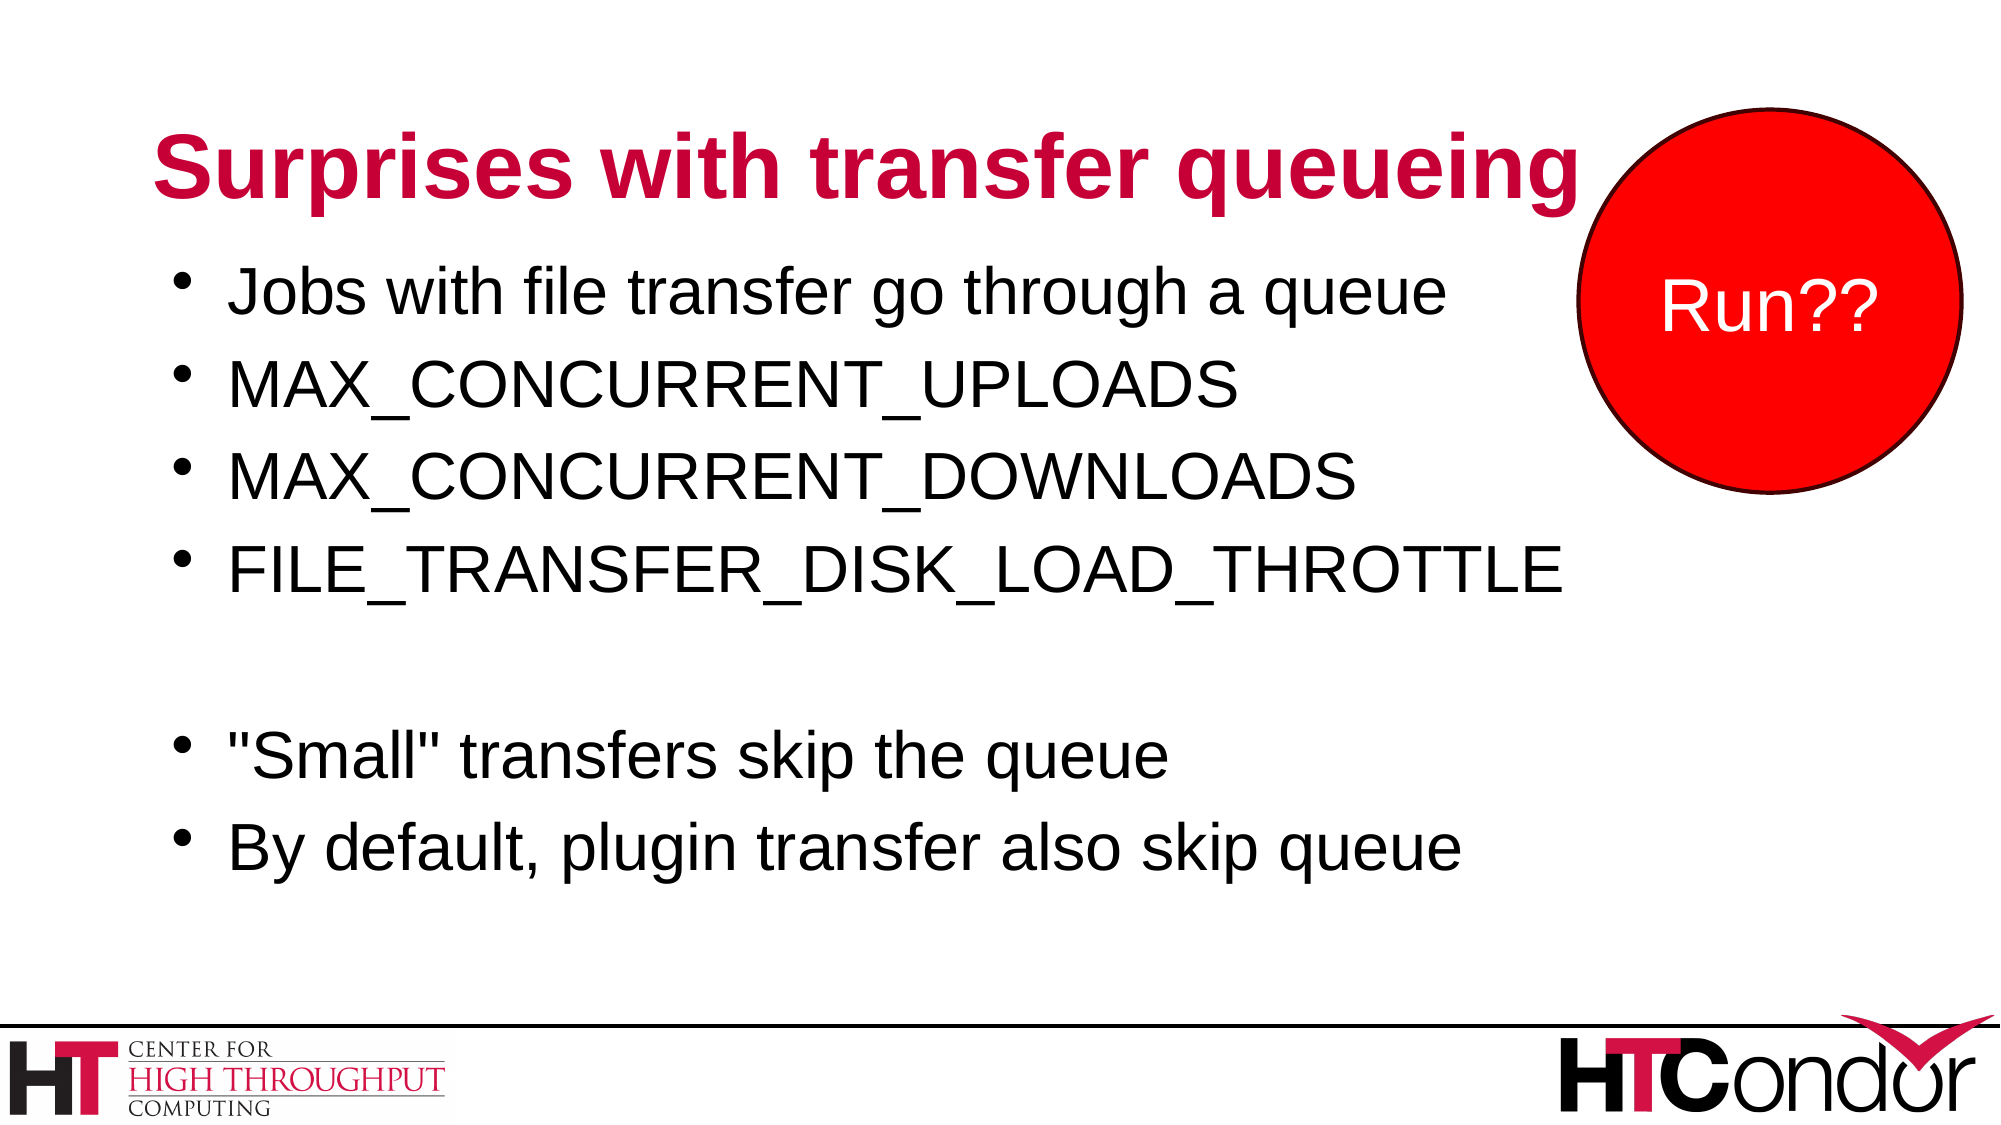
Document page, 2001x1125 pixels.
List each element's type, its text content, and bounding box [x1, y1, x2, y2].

list Jobs with file transfer go through a queue MAX_CONCURRENT_UPLOADS MAX_CONCURRENT_DOWNLOADS FILE_TRANSFER_DISK_LOAD_THROTTLE "Small" transfers skip the queue By default, plugin transfer also skip queue [137, 249, 1863, 1016]
picture [0, 1029, 454, 1125]
text_box Run?? [1576, 107, 1964, 495]
picture [1555, 1014, 2000, 1119]
title Surprises with transfer queueing [137, 59, 1863, 249]
